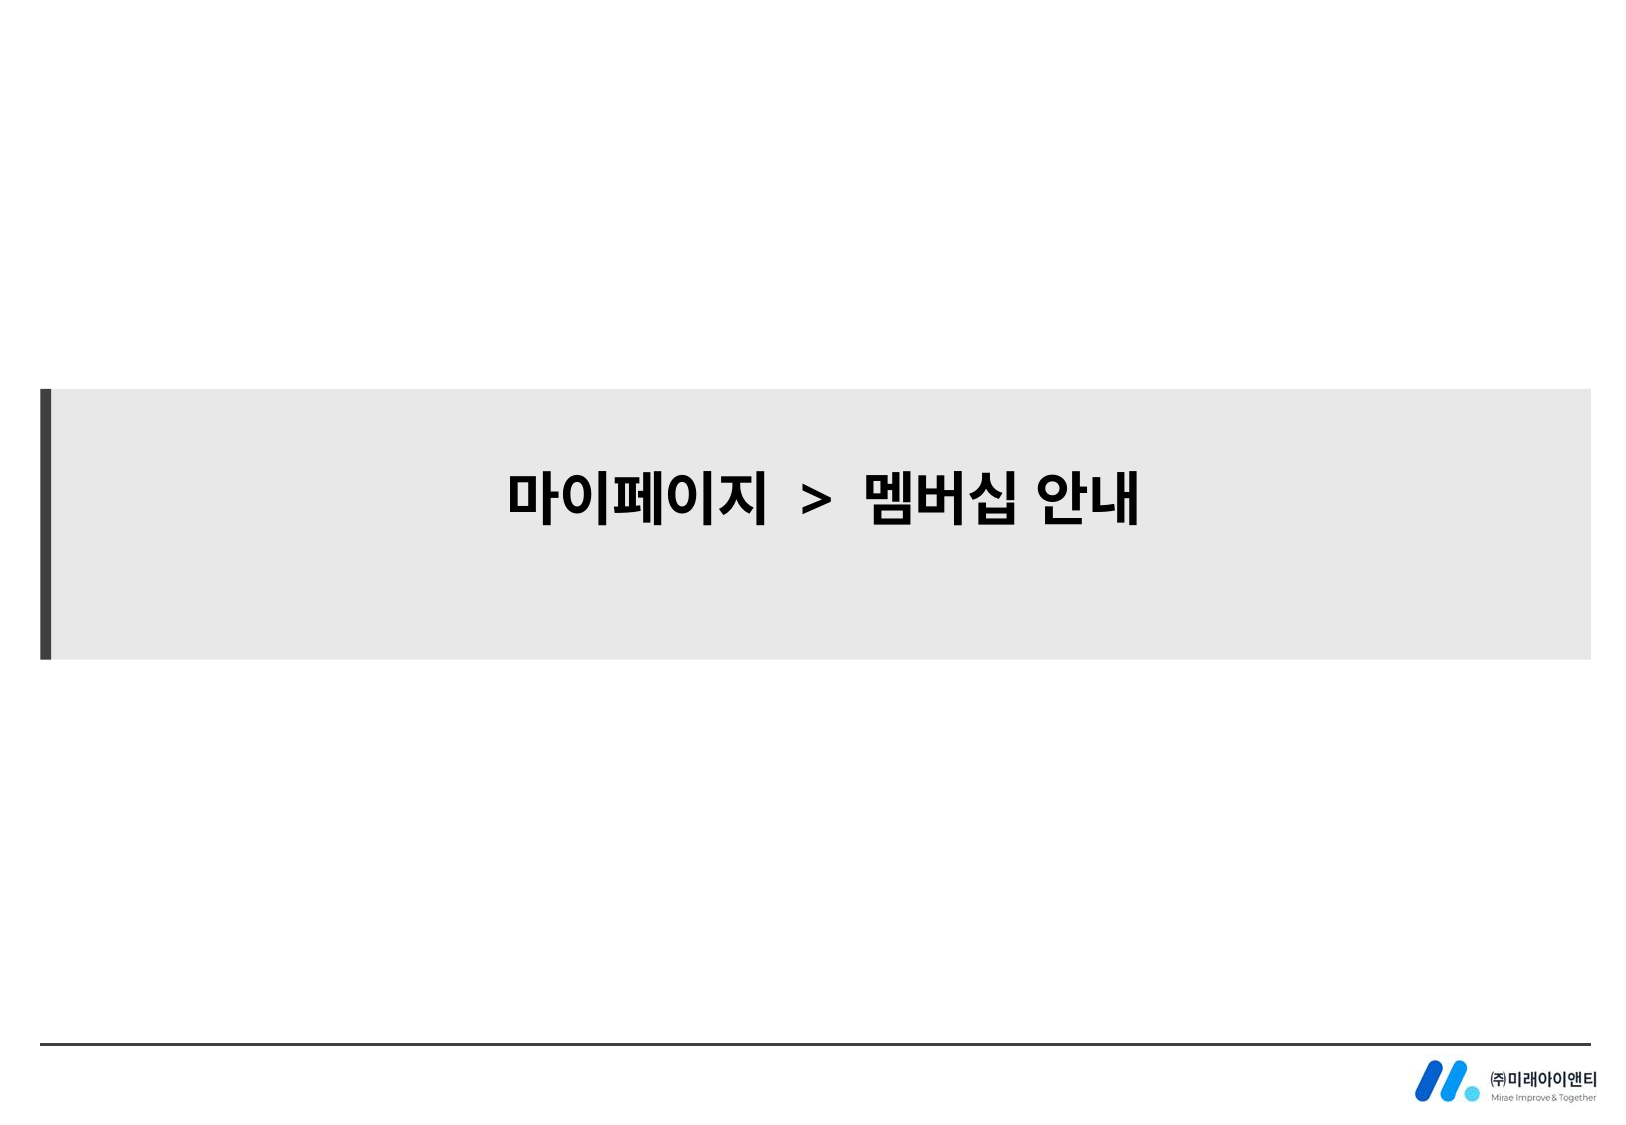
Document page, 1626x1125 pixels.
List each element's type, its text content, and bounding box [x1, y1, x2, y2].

picture [1408, 1054, 1600, 1106]
title 마이페이지 > 멤버십 안내 [85, 462, 1564, 542]
